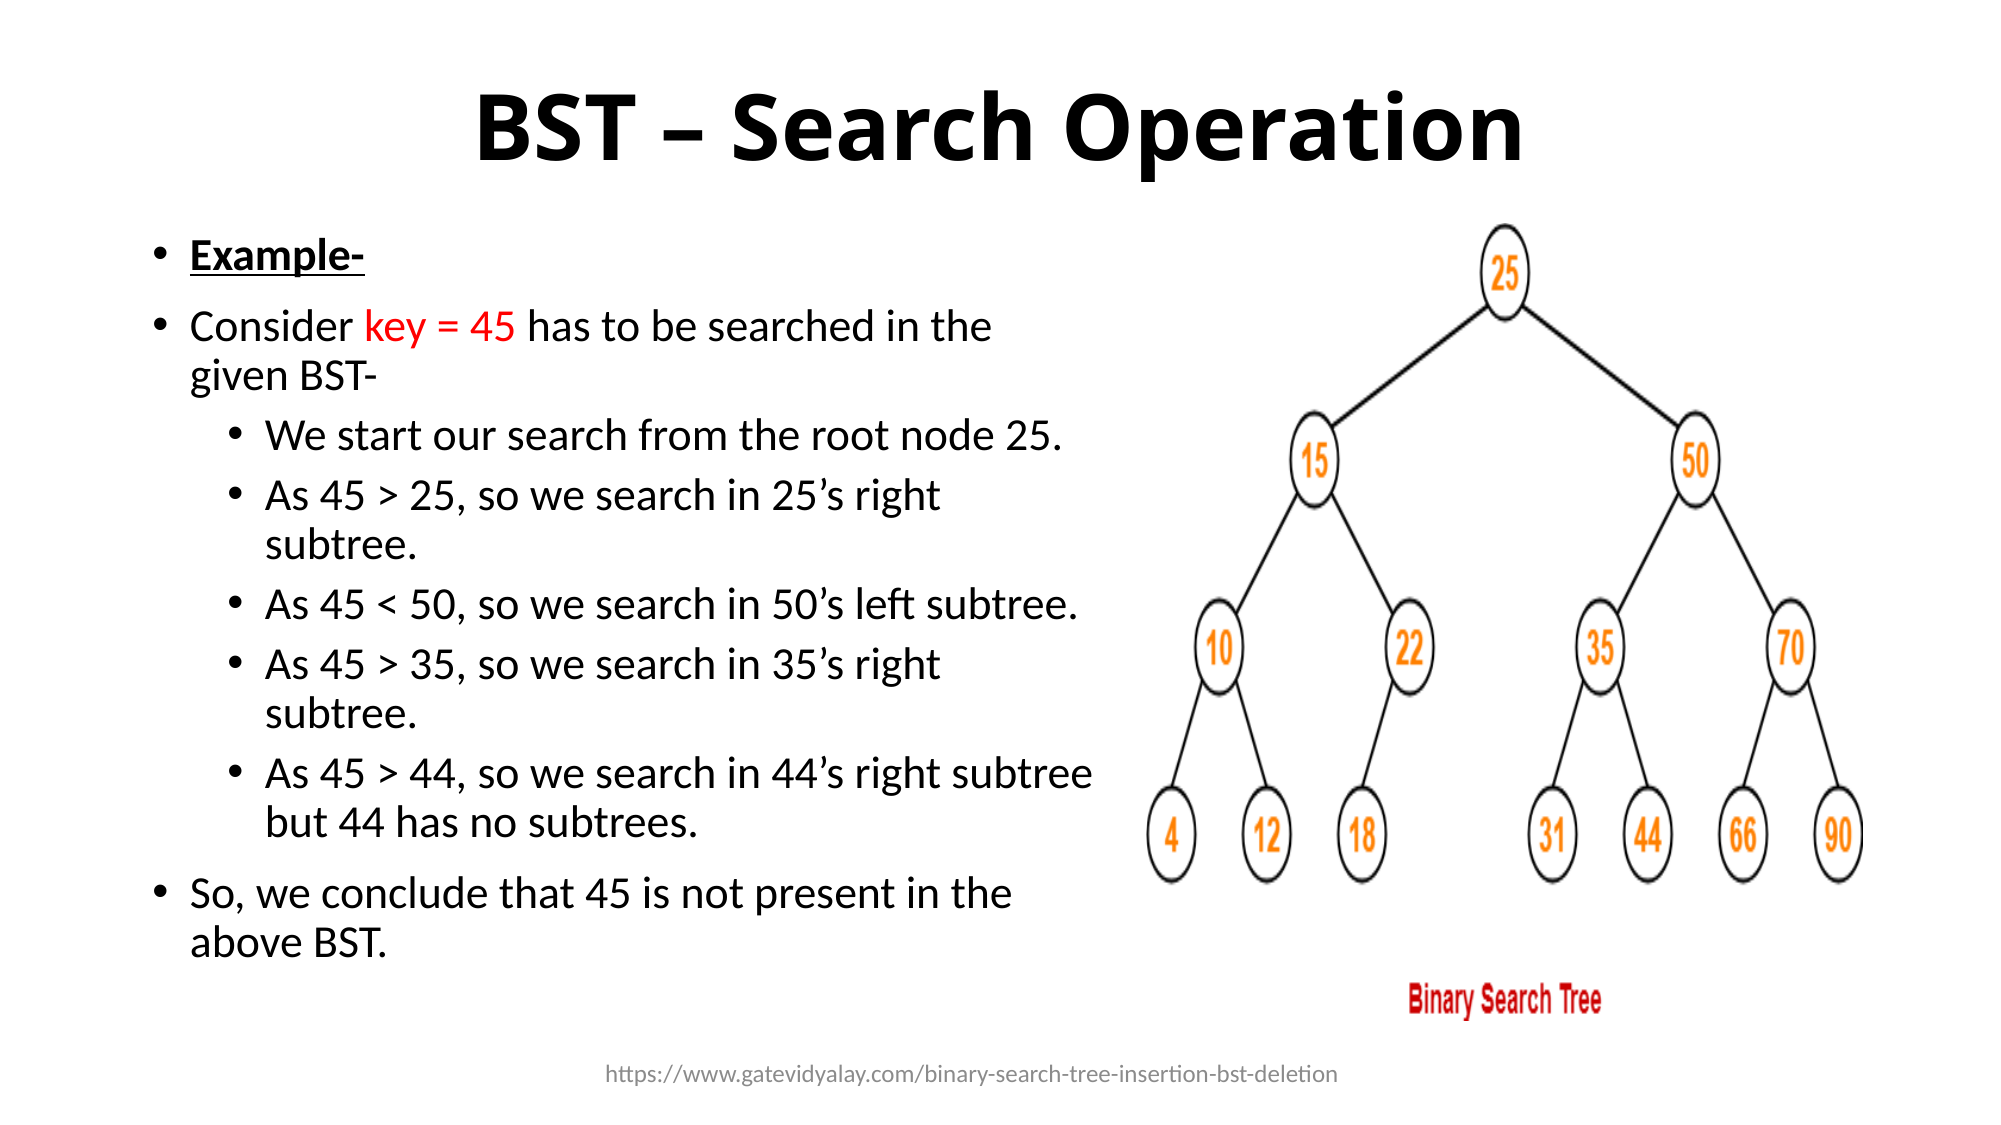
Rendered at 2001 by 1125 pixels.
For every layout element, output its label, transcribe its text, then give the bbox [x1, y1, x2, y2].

title BST – Search Operation [137, 59, 1863, 202]
list Example- Consider key = 45 has to be searched in the given BST- We start our search from the root node 25. As 45 > 25, so we search in 25’s right subtree. As 45 < 50, so we search in 50’s left subtree. As 45 > 35, so we search in 35’s right subtree. As 45 > 44, so we search in 44’s right subtree but 44 has no subtrees. So, we conclude that 45 is not present in the above BST. [137, 223, 1116, 1043]
footer https://www.gatevidyalay.com/binary-search-tree-insertion-bst-deletion [246, 1042, 1700, 1103]
picture [1146, 223, 1863, 1021]
